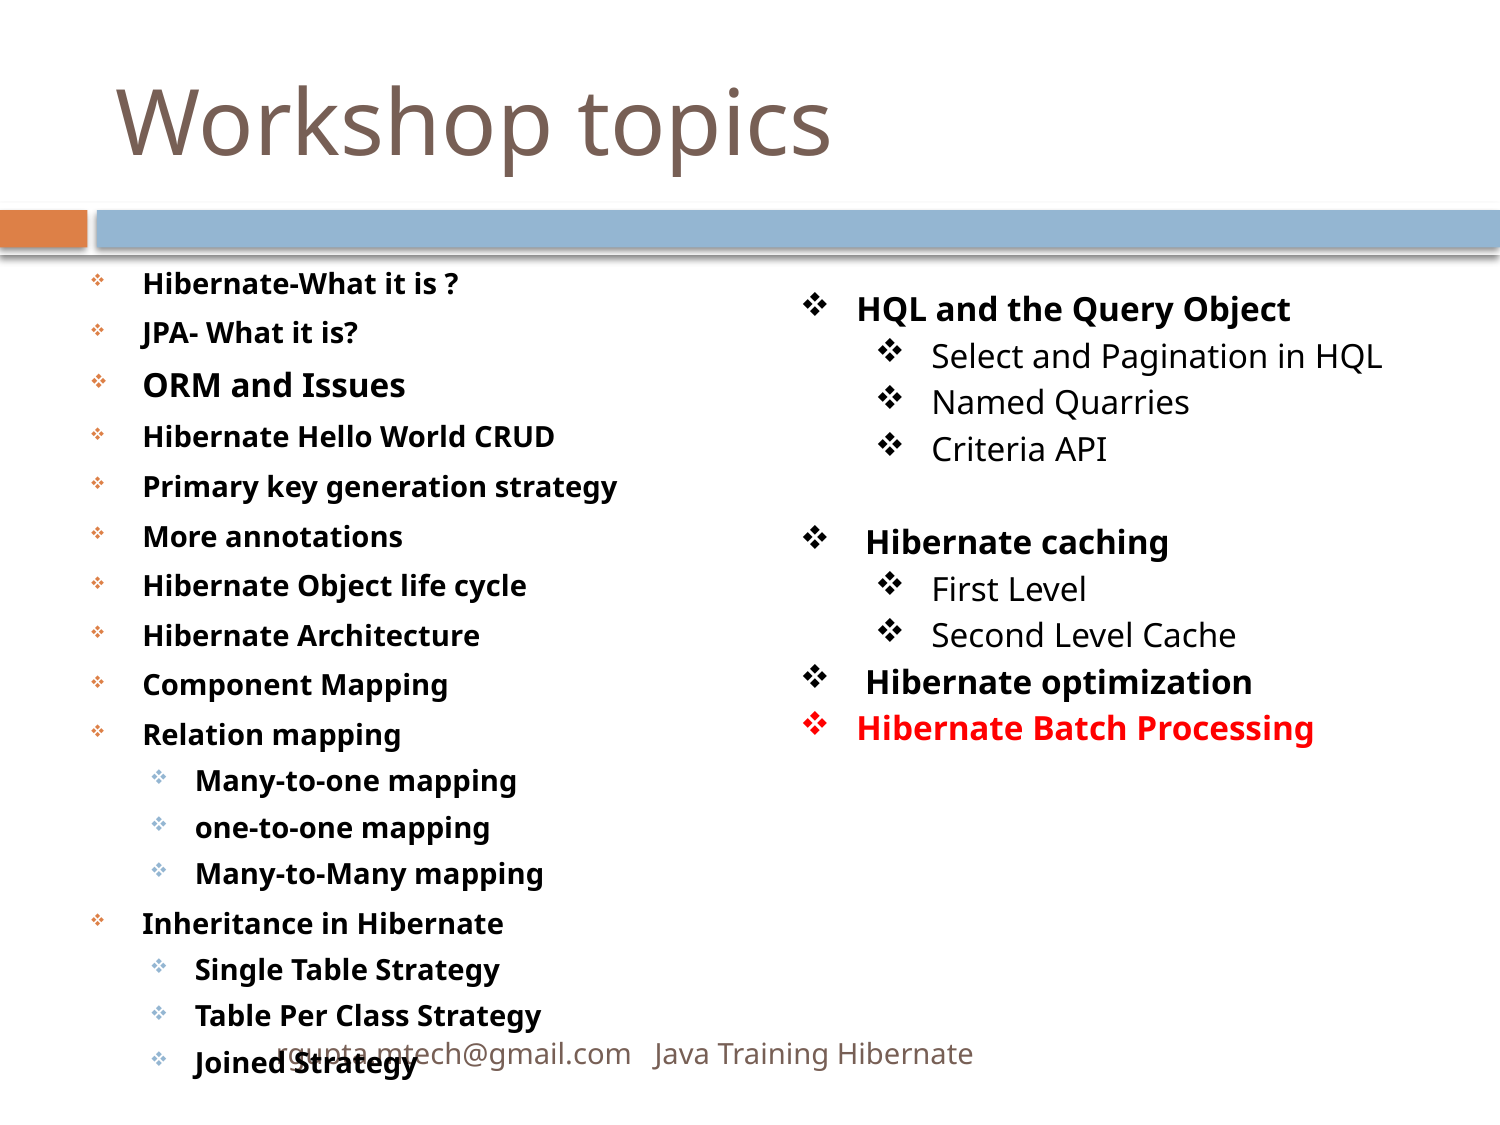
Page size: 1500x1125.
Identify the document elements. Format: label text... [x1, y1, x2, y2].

footer rgupta.mtech@gmail.com Java Training Hibernate [99, 1024, 990, 1085]
text_box HQL and the Query Object Select and Pagination in HQL Named Quarries Criteria API Hibernate caching First Level Second Level Cache Hibernate optimization Hibernate Batch Processing [785, 281, 1500, 1001]
title Workshop topics [100, 37, 1438, 200]
list Hibernate-What it is ? JPA- What it is? ORM and Issues Hibernate Hello World CRUD Primary key generation strategy More annotations Hibernate Object life cycle Hibernate Architecture Component Mapping Relation mapping Many-to-one mapping one-to-one mapping Many-to-Many mapping Inheritance in Hibernate Single Table Strategy Table Per Class Strategy Joined Strategy [75, 257, 832, 1005]
